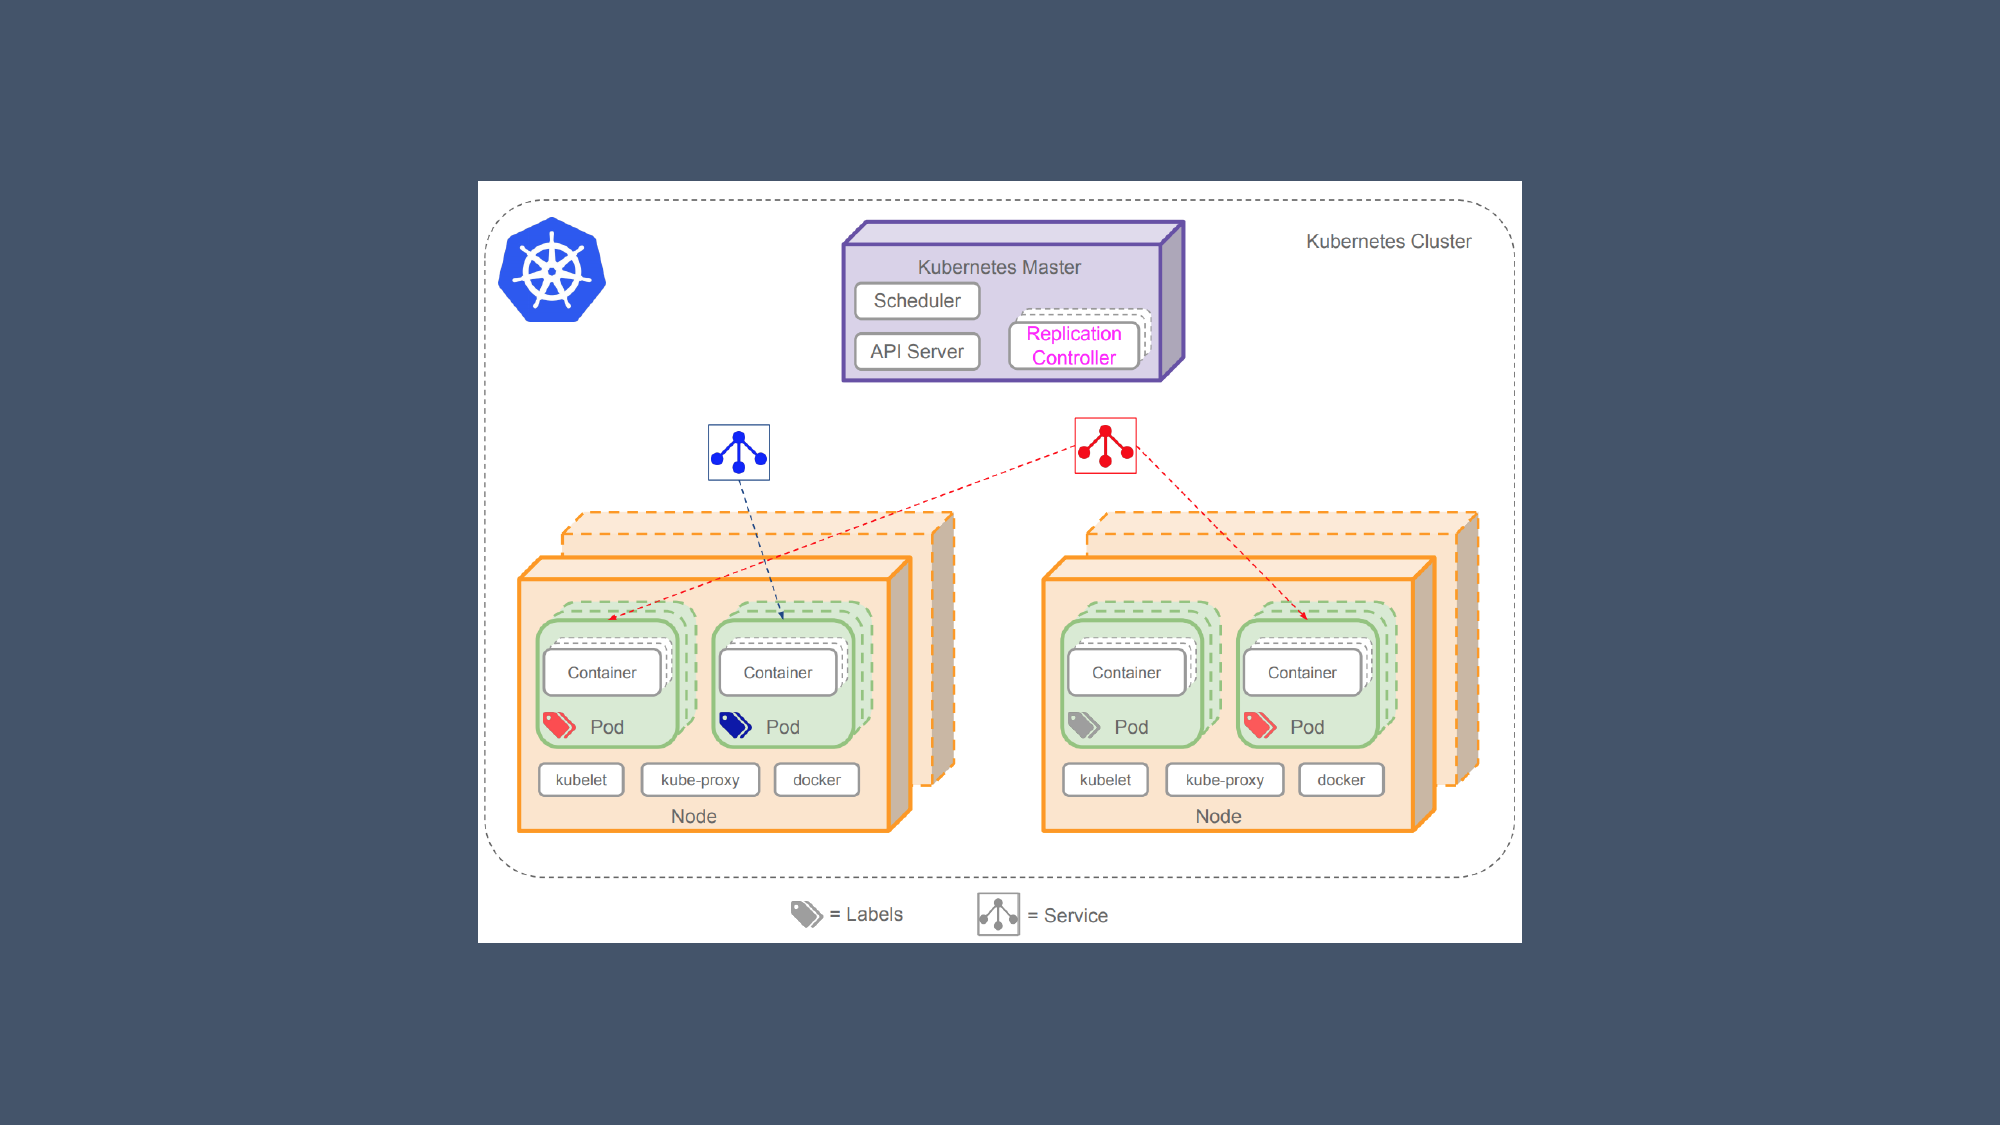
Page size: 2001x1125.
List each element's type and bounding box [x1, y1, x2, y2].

picture [478, 181, 1522, 943]
